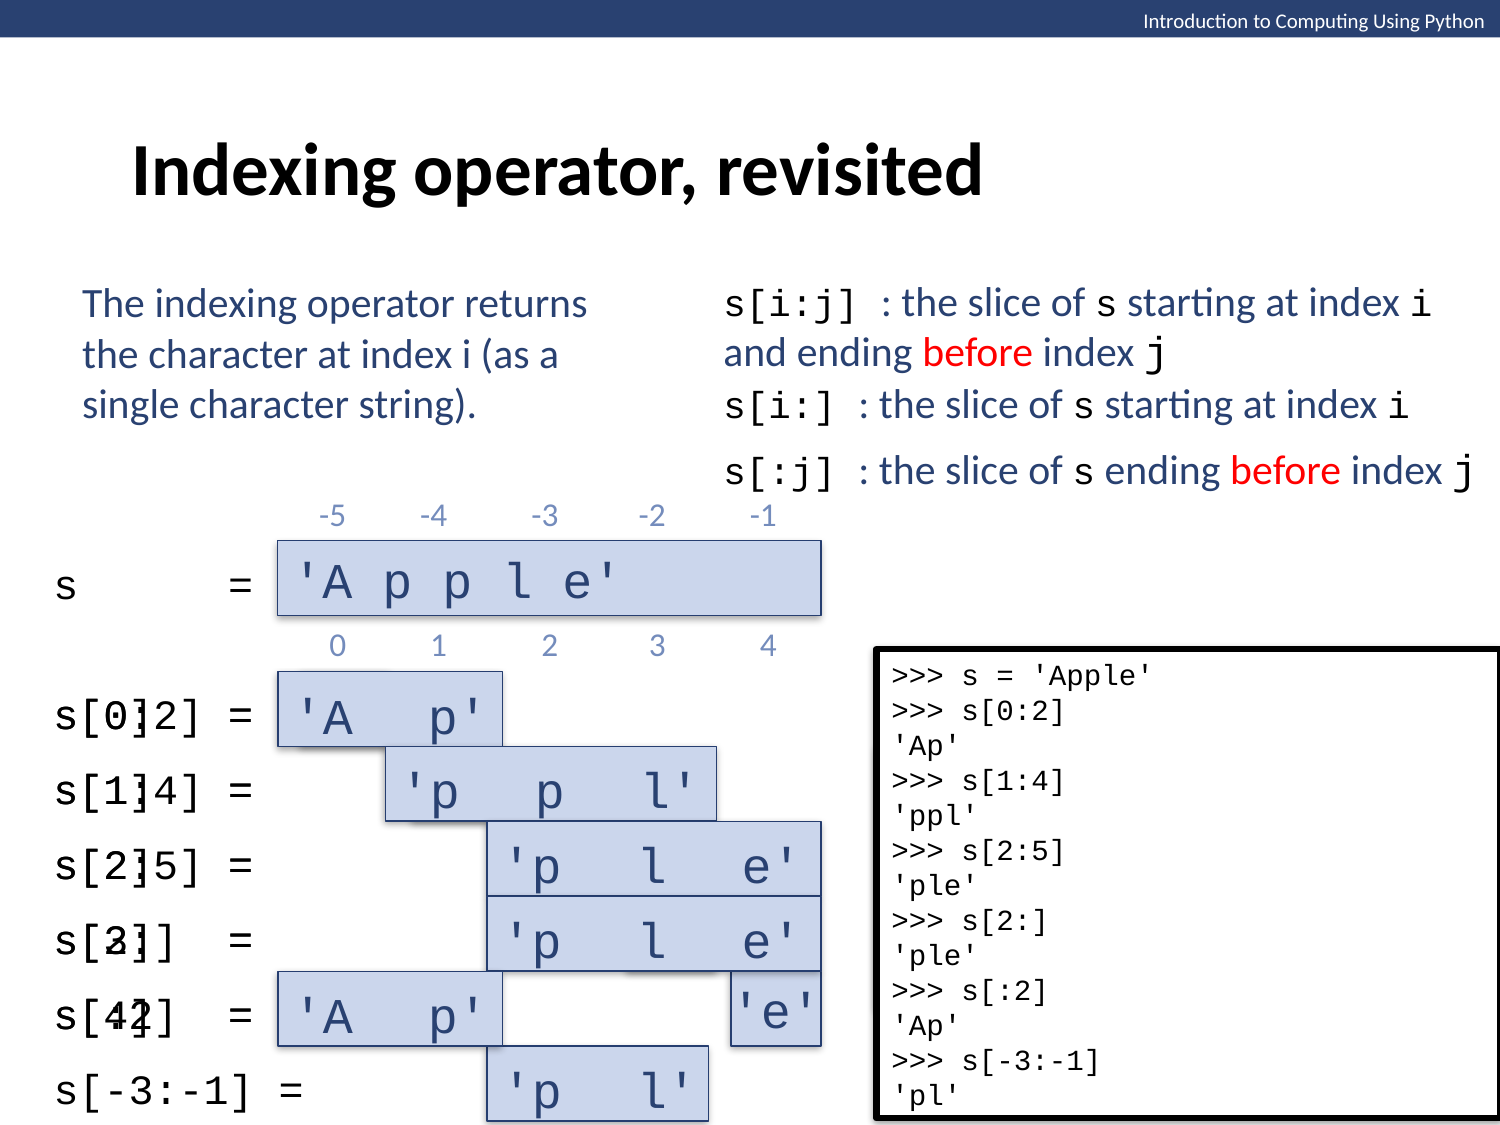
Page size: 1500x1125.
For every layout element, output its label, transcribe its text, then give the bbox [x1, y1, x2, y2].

text_box s[:j] : the slice of s ending before index j [708, 435, 1500, 500]
text_box 1 [390, 625, 487, 669]
text_box 'p l' [486, 1045, 709, 1122]
text_box -4 [385, 485, 482, 541]
text_box 'p l e' [486, 821, 822, 895]
text_box 'A p' [277, 971, 503, 1047]
text_box 0 [300, 625, 376, 669]
text_box s = [38, 550, 269, 616]
text_box s[:2] = [38, 980, 269, 1046]
text_box 4 [730, 625, 806, 671]
text_box 'p p l' [385, 746, 717, 822]
text_box 'e' [730, 978, 822, 1047]
text_box 'A p p l e' [277, 540, 822, 616]
text_box The indexing operator returns the character at index i (as a single character string). [67, 268, 627, 434]
text_box s[0:2] = [38, 680, 269, 746]
text_box Introduction to Computing Using Python [1392, 0, 1500, 40]
text_box s[2:] = [38, 905, 269, 971]
text_box -3 [496, 485, 593, 541]
text_box -5 [295, 485, 371, 541]
text_box [0, 0, 116, 38]
text_box s[2:5] = [38, 830, 269, 896]
text_box Indexing operator, revisited [116, 0, 1392, 242]
text_box -2 [607, 485, 697, 541]
text_box s[i:] : the slice of s starting at index i [708, 369, 1500, 435]
text_box s[i:j] : the slice of s starting at index i and ending before index j [708, 266, 1500, 369]
text_box 2 [501, 625, 598, 671]
text_box 3 [612, 625, 702, 671]
text_box -1 [725, 500, 801, 541]
text_box s[1:4] = [38, 755, 269, 821]
text_box s[-3:-1] = [38, 1055, 319, 1121]
text_box 'A p' [277, 671, 503, 747]
text_box >>> s = 'Apple' >>> s[0:2] 'Ap' >>> s[1:4] 'ppl' >>> s[2:5] 'ple' >>> s[2:] 'ple' >>> s[:2] 'Ap' >>> s[-3:-1] 'pl' [876, 648, 1500, 1119]
text_box 'p l e' [486, 896, 822, 972]
